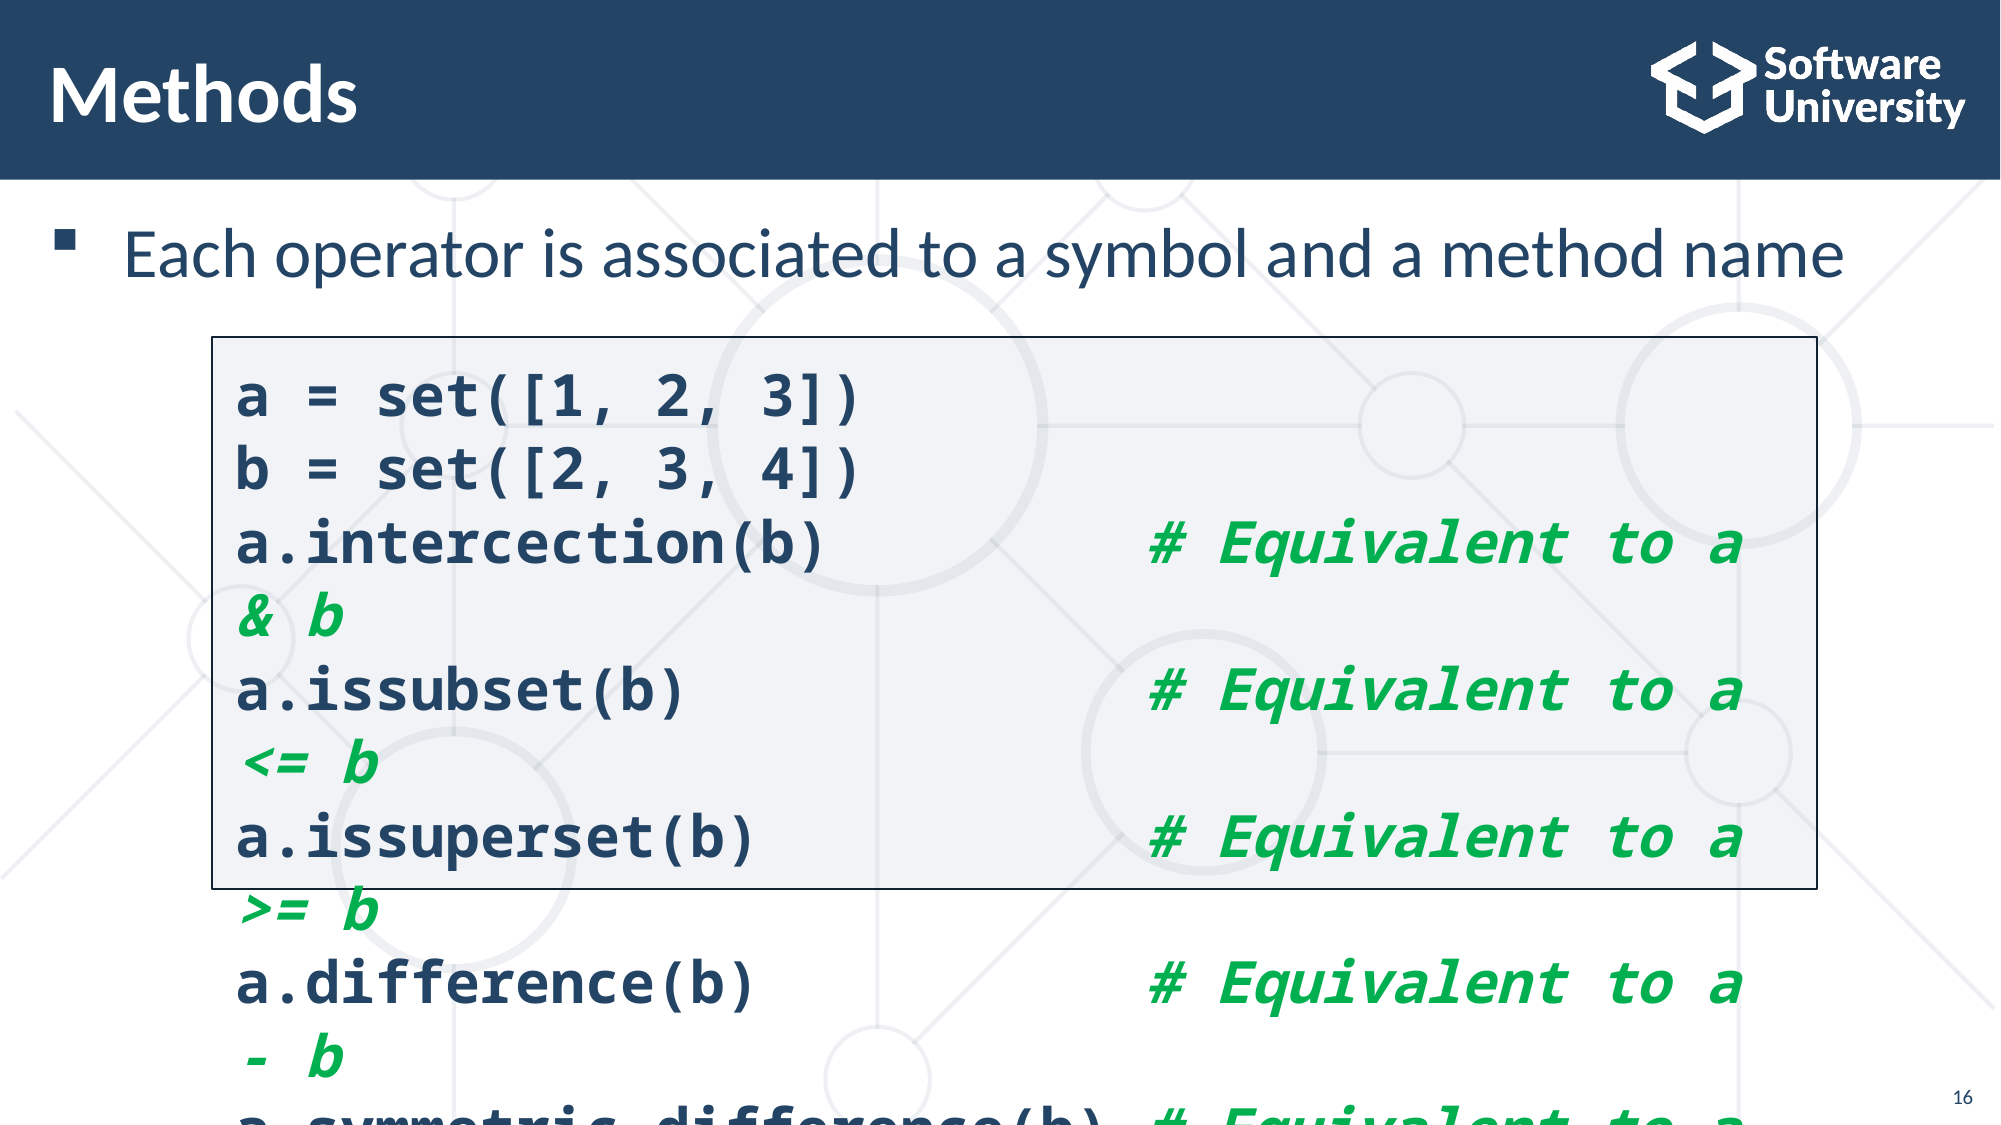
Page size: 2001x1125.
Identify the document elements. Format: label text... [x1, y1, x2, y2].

title Methods [31, 16, 1625, 162]
picture [1651, 41, 1966, 134]
list a = set([1, 2, 3]) b = set([2, 3, 4]) a.intercection(b) # Equivalent to a & b a.issubset(b) # Equivalent to a <= b a.issuperset(b) # Equivalent to a >= b a.difference(b) # Equivalent to a - b a.symmetric_difference(b) # Equivalent to a ^ b [211, 336, 1818, 890]
list Each operator is associated to a symbol and a method name [31, 196, 1969, 1109]
text_box 16 [1927, 1067, 1989, 1117]
